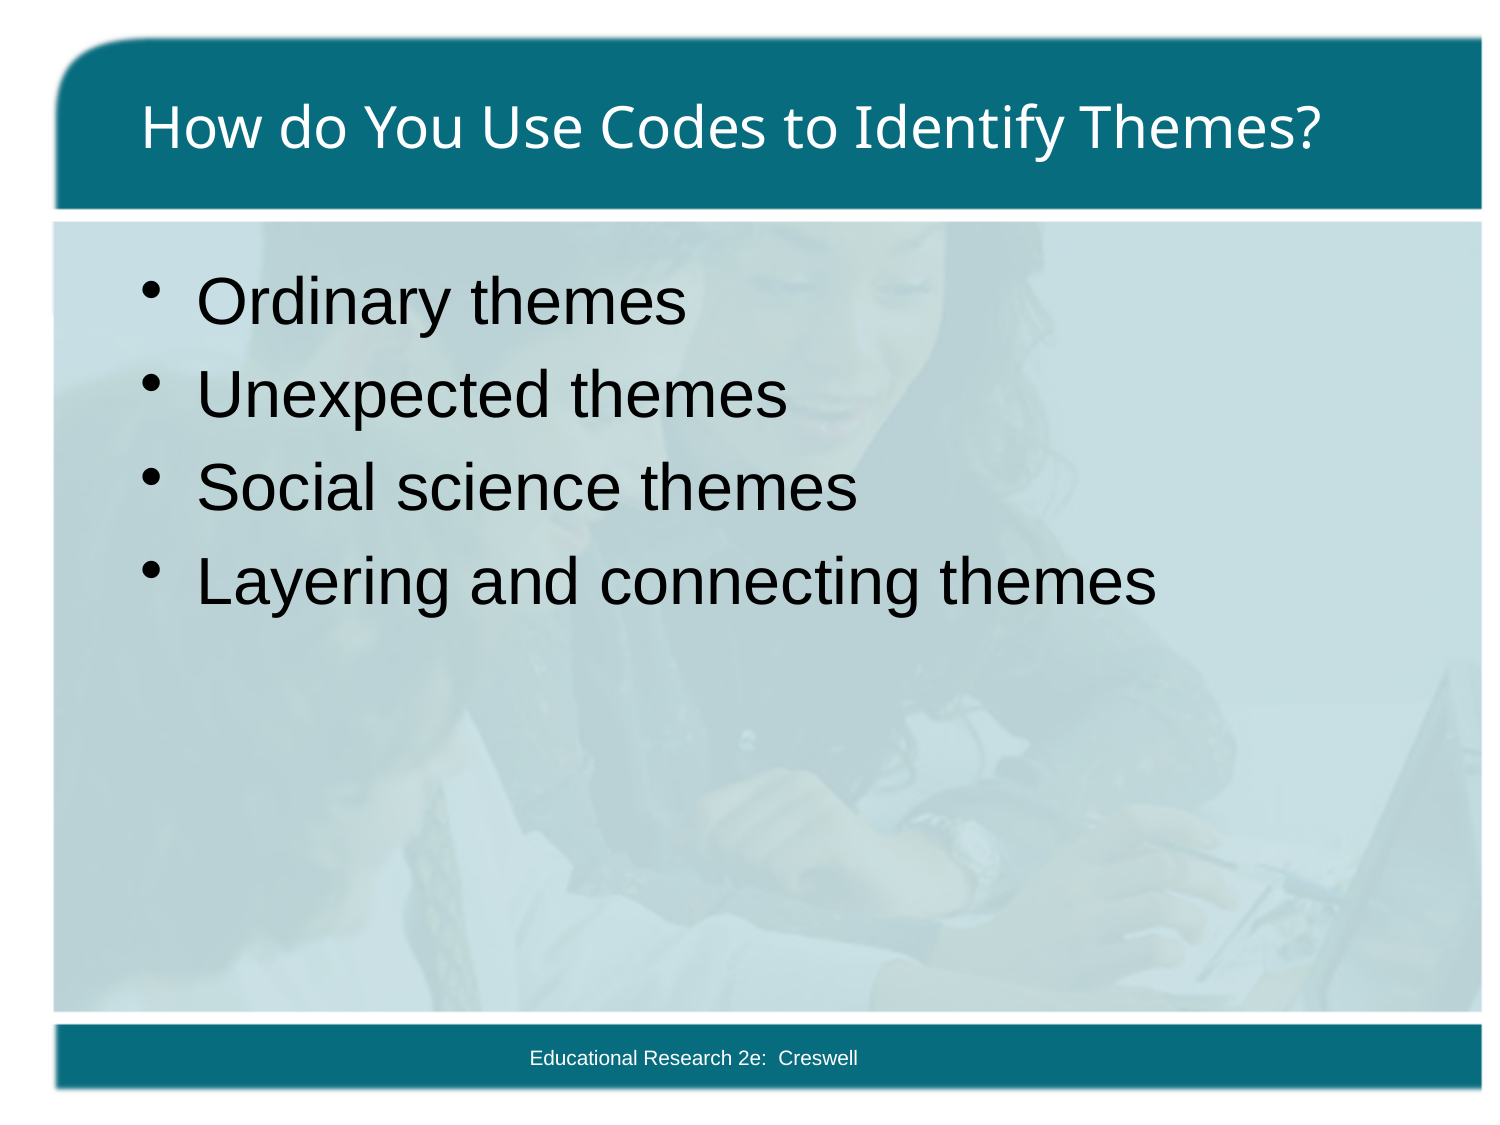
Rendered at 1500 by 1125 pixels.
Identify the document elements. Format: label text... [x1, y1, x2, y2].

footer Educational Research 2e: Creswell [187, 1037, 1200, 1075]
picture [0, 0, 1500, 1125]
list Ordinary themes Unexpected themes Social science themes Layering and connecting themes [125, 249, 1400, 975]
title How do You Use Codes to Identify Themes? [125, 62, 1400, 188]
